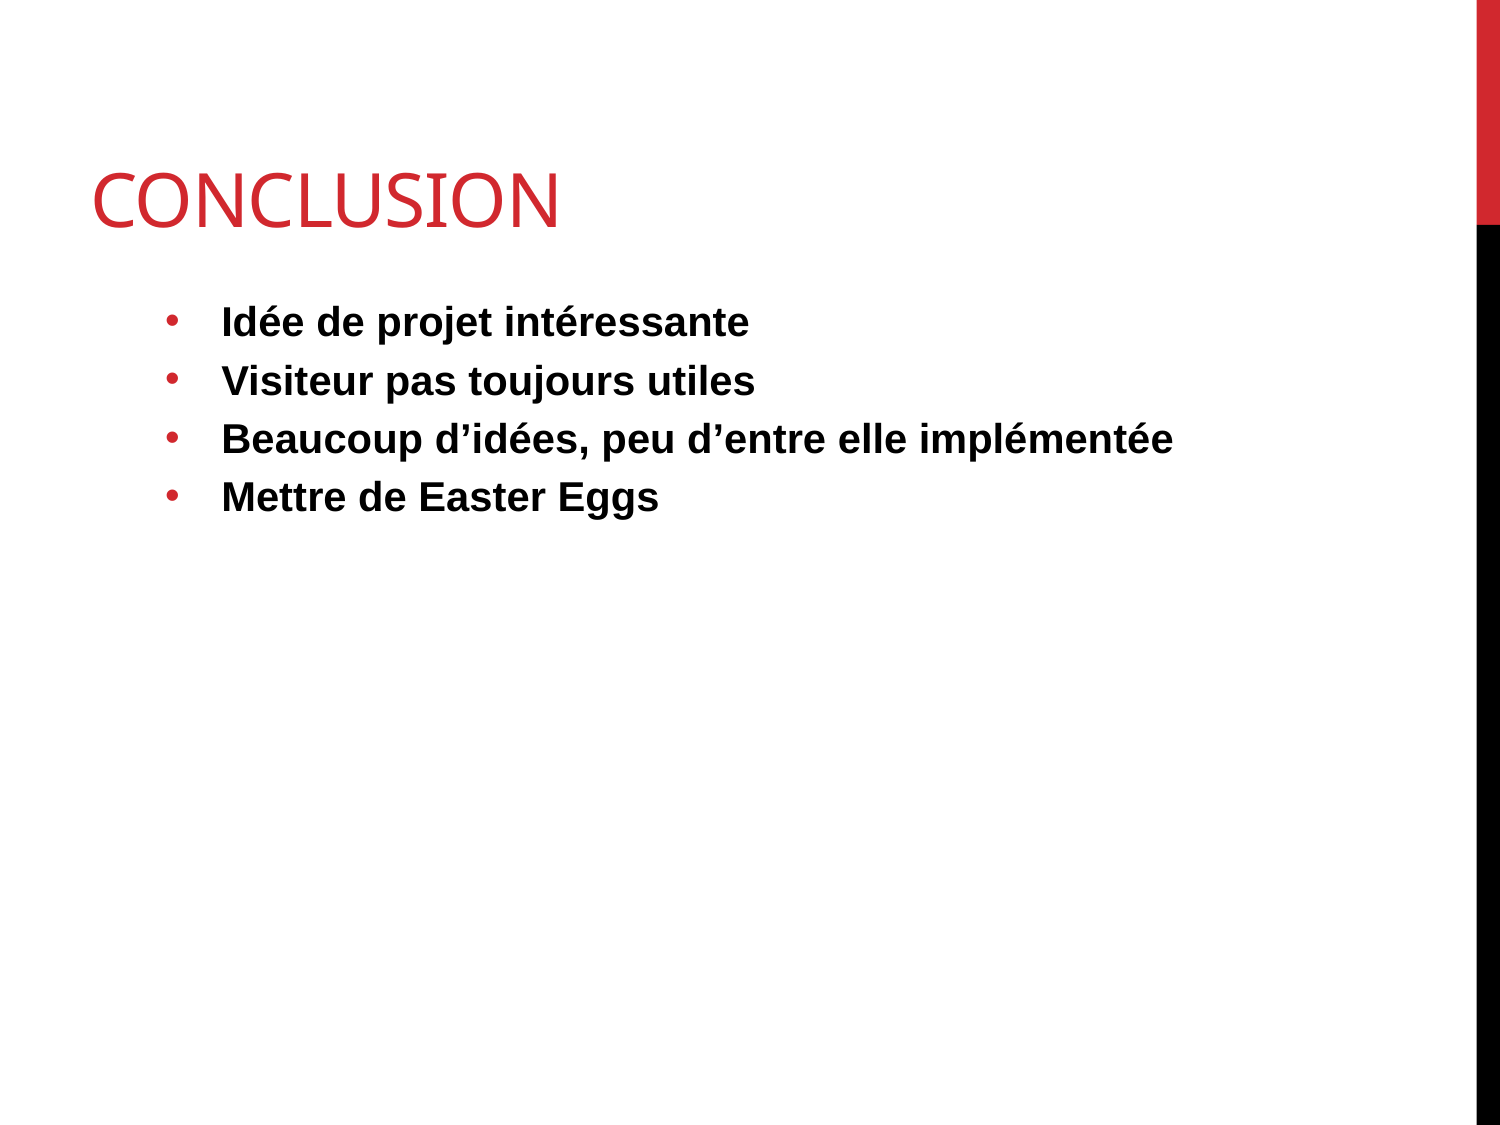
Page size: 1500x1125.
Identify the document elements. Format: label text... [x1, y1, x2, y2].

title Conclusion [75, 25, 1025, 250]
list Idée de projet intéressante Visiteur pas toujours utiles Beaucoup d’idées, peu d’entre elle implémentée Mettre de Easter Eggs [75, 287, 1325, 1005]
